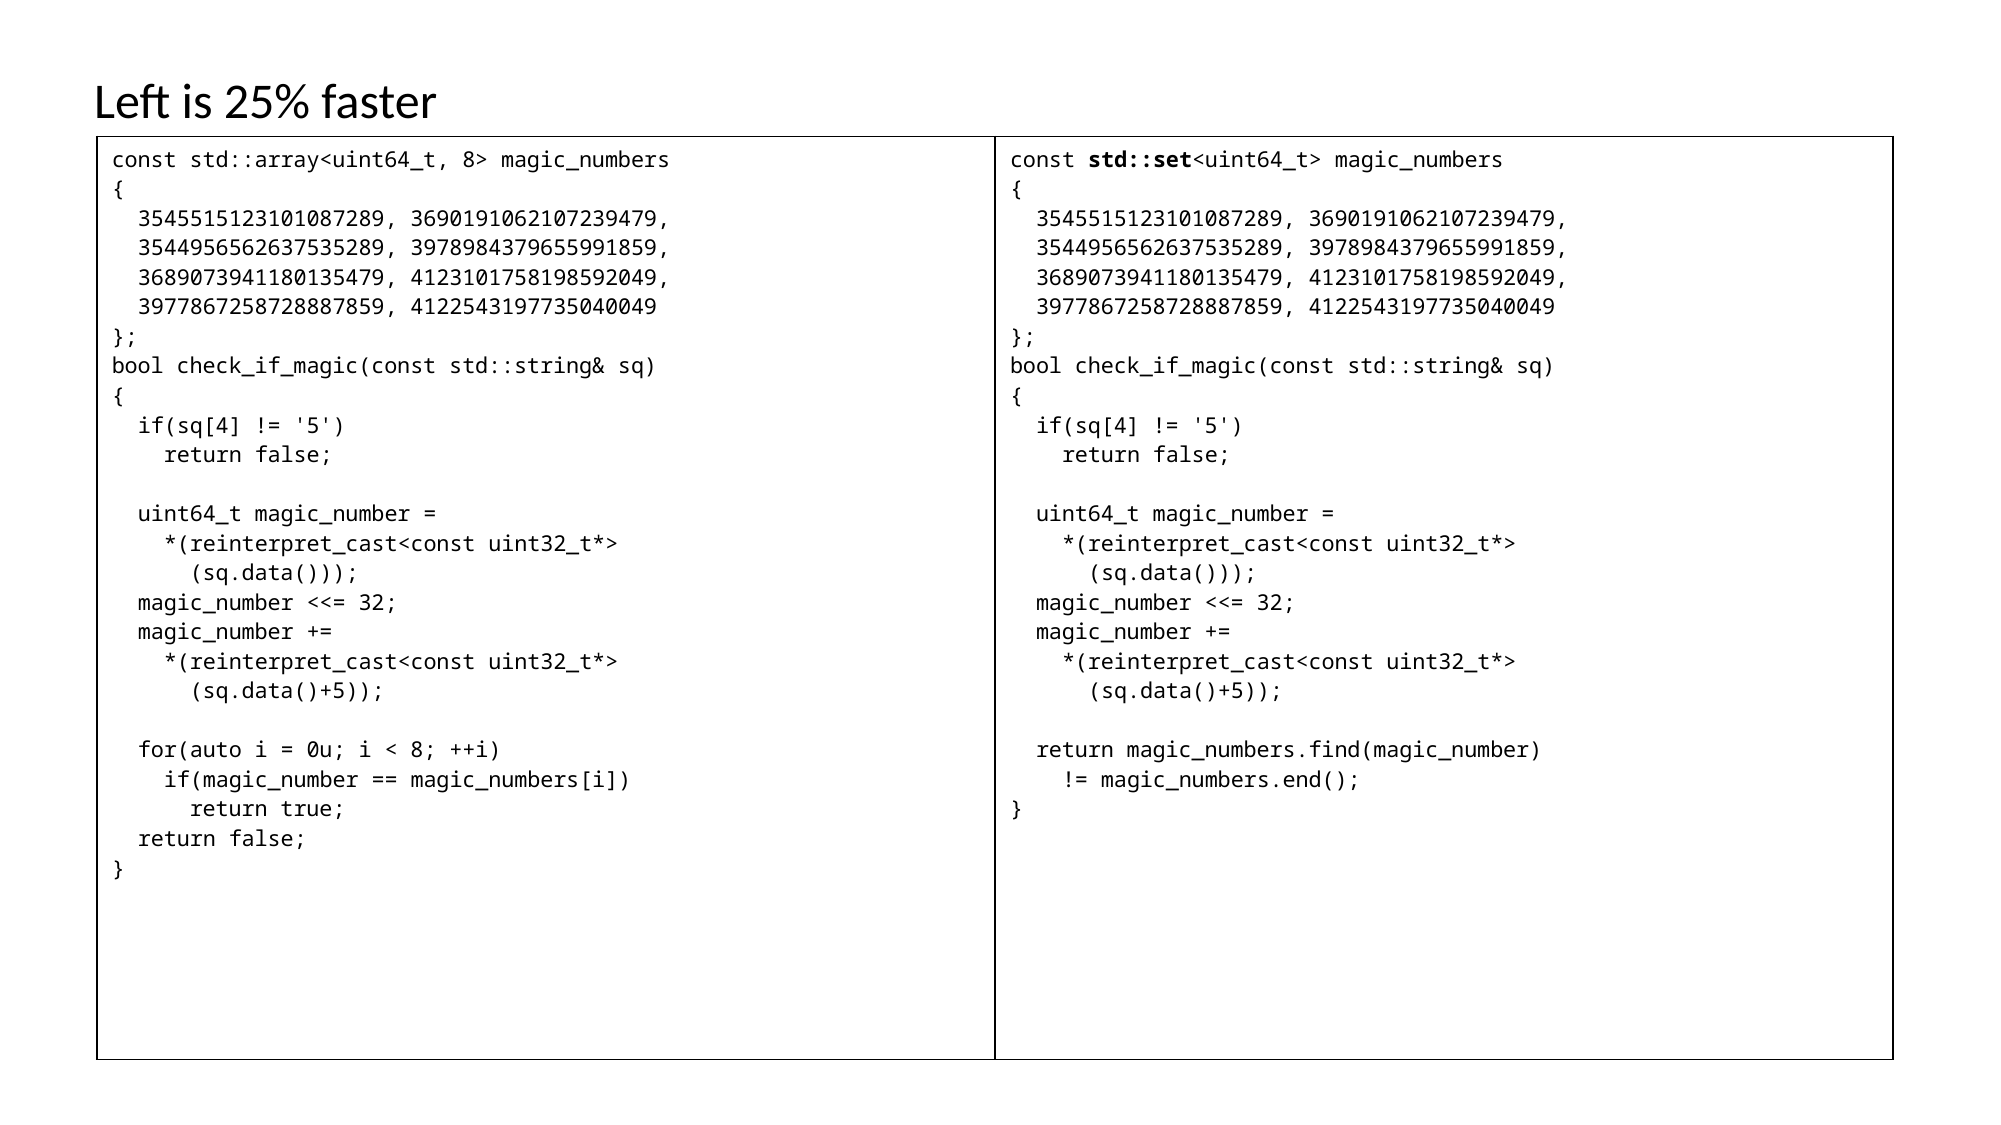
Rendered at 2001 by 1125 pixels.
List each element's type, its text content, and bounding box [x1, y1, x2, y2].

table_header const std::array<uint64_t, 8> magic_numbers { 3545515123101087289, 3690191062107239479, 3544956562637535289, 3978984379655991859, 3689073941180135479, 4123101758198592049, 3977867258728887859, 4122543197735040049 }; bool check_if_magic(const std::string& sq) { if(sq[4] != '5') return false; uint64_t magic_number = *(reinterpret_cast<const uint32_t*> (sq.data())); magic_number <<= 32; magic_number += *(reinterpret_cast<const uint32_t*> (sq.data()+5)); for(auto i = 0u; i < 8; ++i) if(magic_number == magic_numbers[i]) return true; return false; } [98, 137, 994, 1059]
text_box Left is 25% faster [79, 60, 453, 136]
table_header const std::set<uint64_t> magic_numbers { 3545515123101087289, 3690191062107239479, 3544956562637535289, 3978984379655991859, 3689073941180135479, 4123101758198592049, 3977867258728887859, 4122543197735040049 }; bool check_if_magic(const std::string& sq) { if(sq[4] != '5') return false; uint64_t magic_number = *(reinterpret_cast<const uint32_t*> (sq.data())); magic_number <<= 32; magic_number += *(reinterpret_cast<const uint32_t*> (sq.data()+5)); return magic_numbers.find(magic_number) != magic_numbers.end(); } [996, 137, 1892, 1059]
